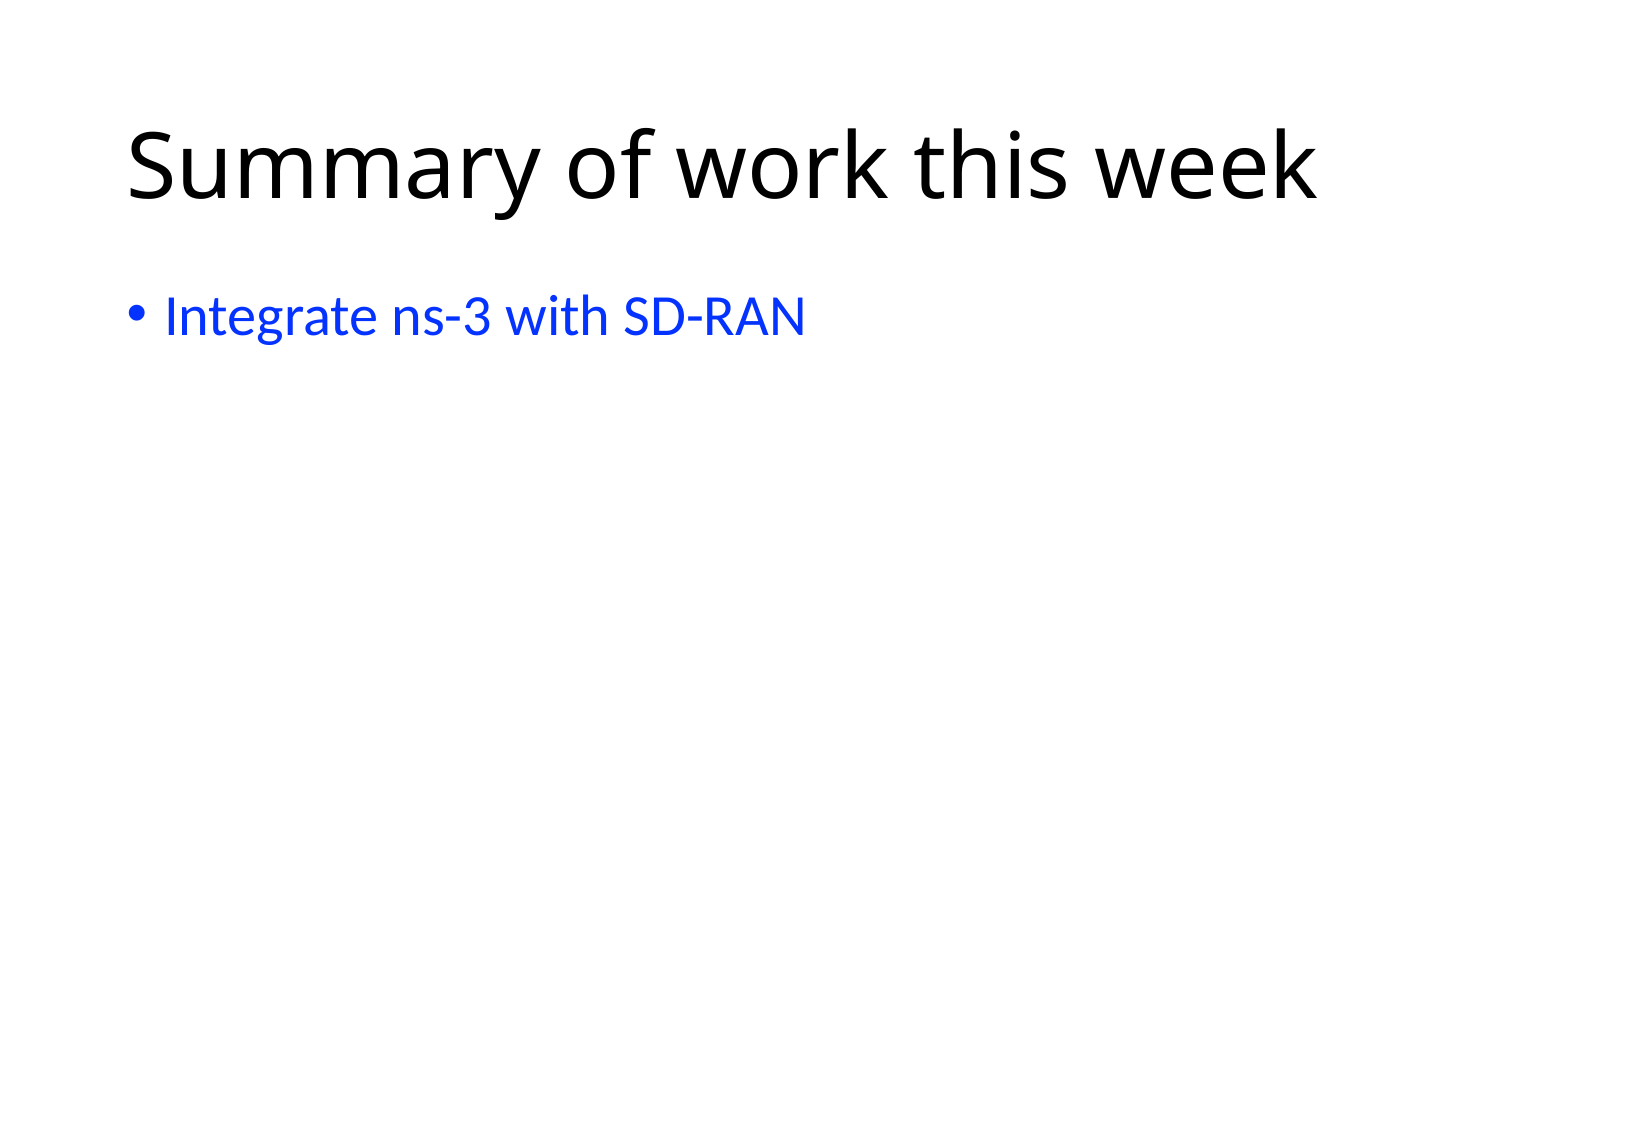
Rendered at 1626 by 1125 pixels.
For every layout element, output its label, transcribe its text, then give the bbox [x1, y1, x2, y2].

title Summary of work this week [111, 59, 1514, 277]
list Integrate ns-3 with SD-RAN [111, 277, 1514, 1014]
